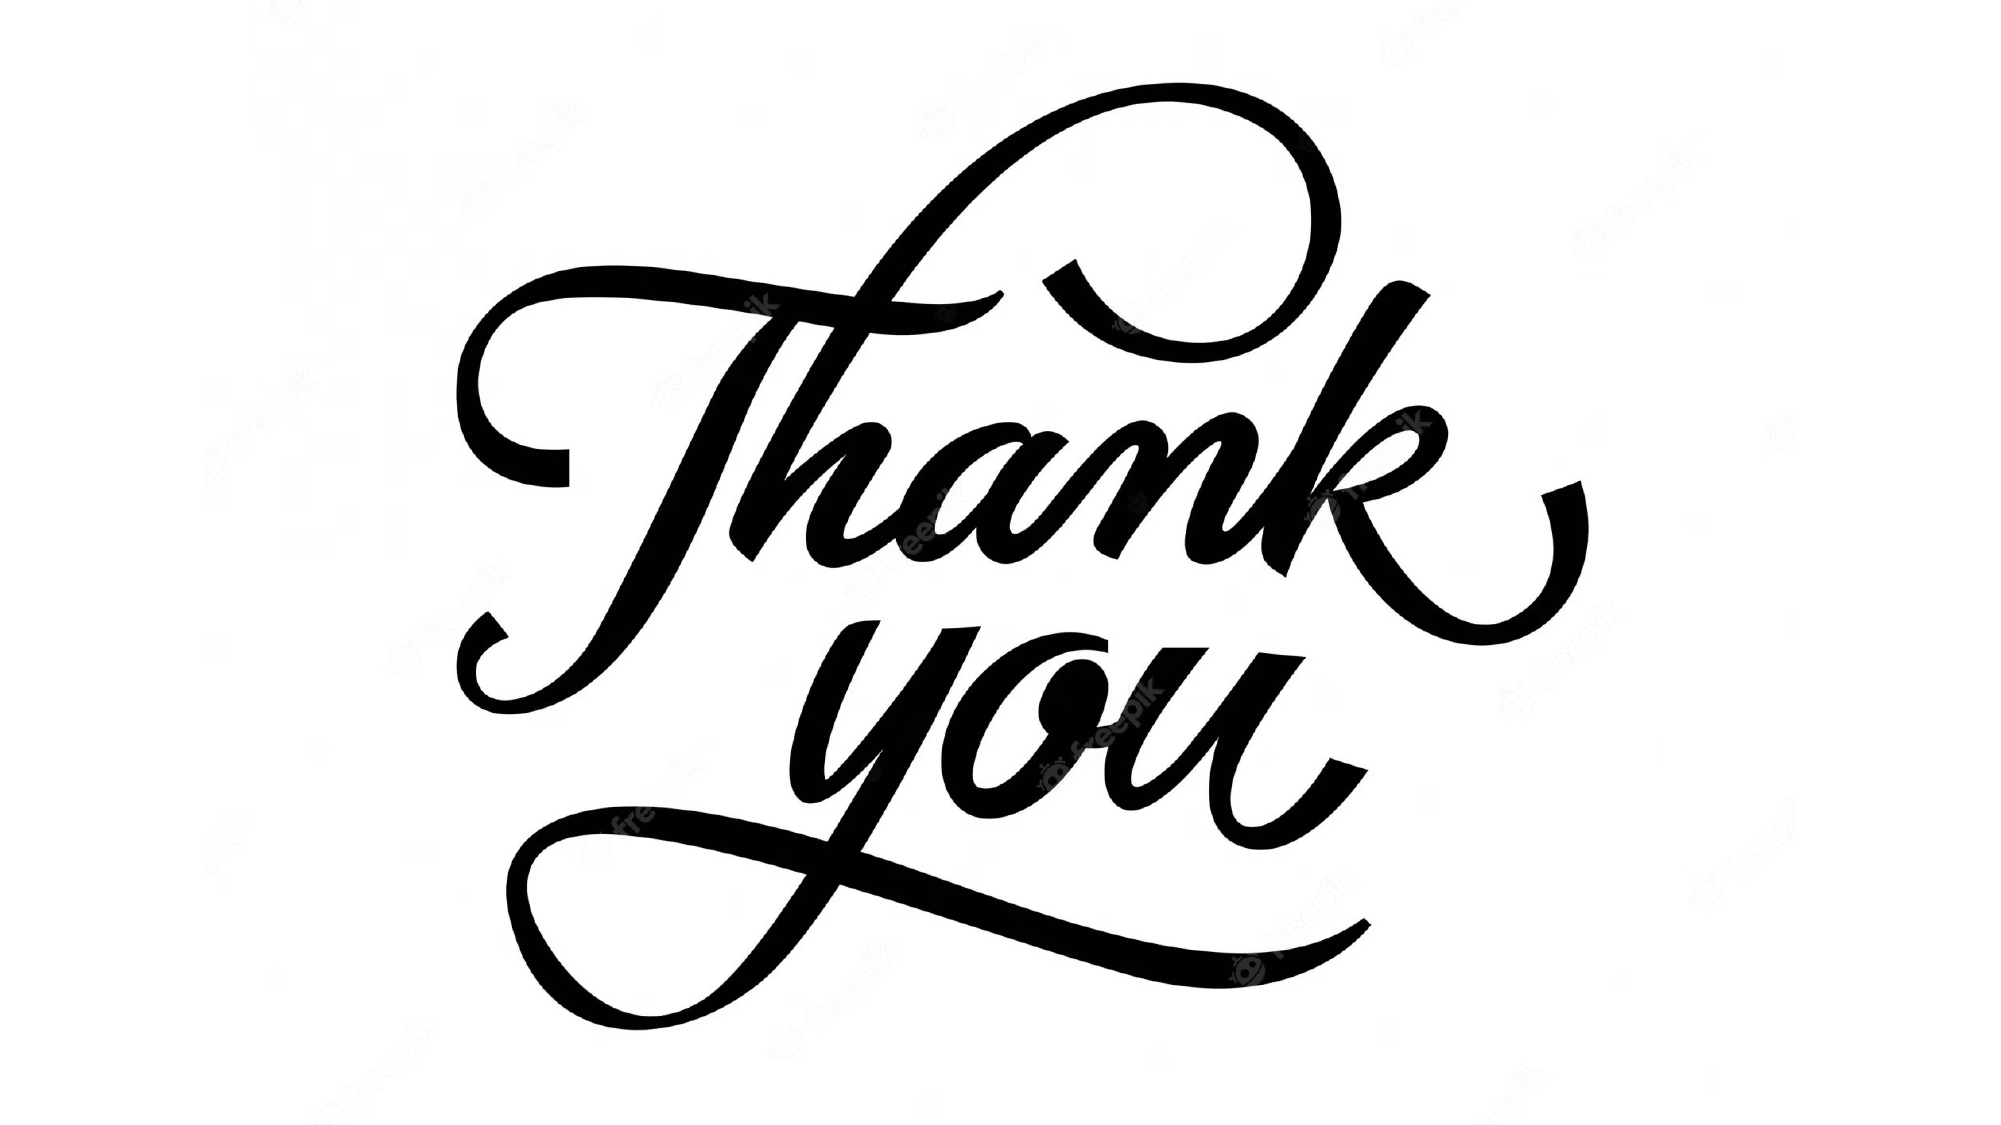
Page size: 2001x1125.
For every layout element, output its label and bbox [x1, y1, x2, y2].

picture [205, 0, 1795, 1125]
